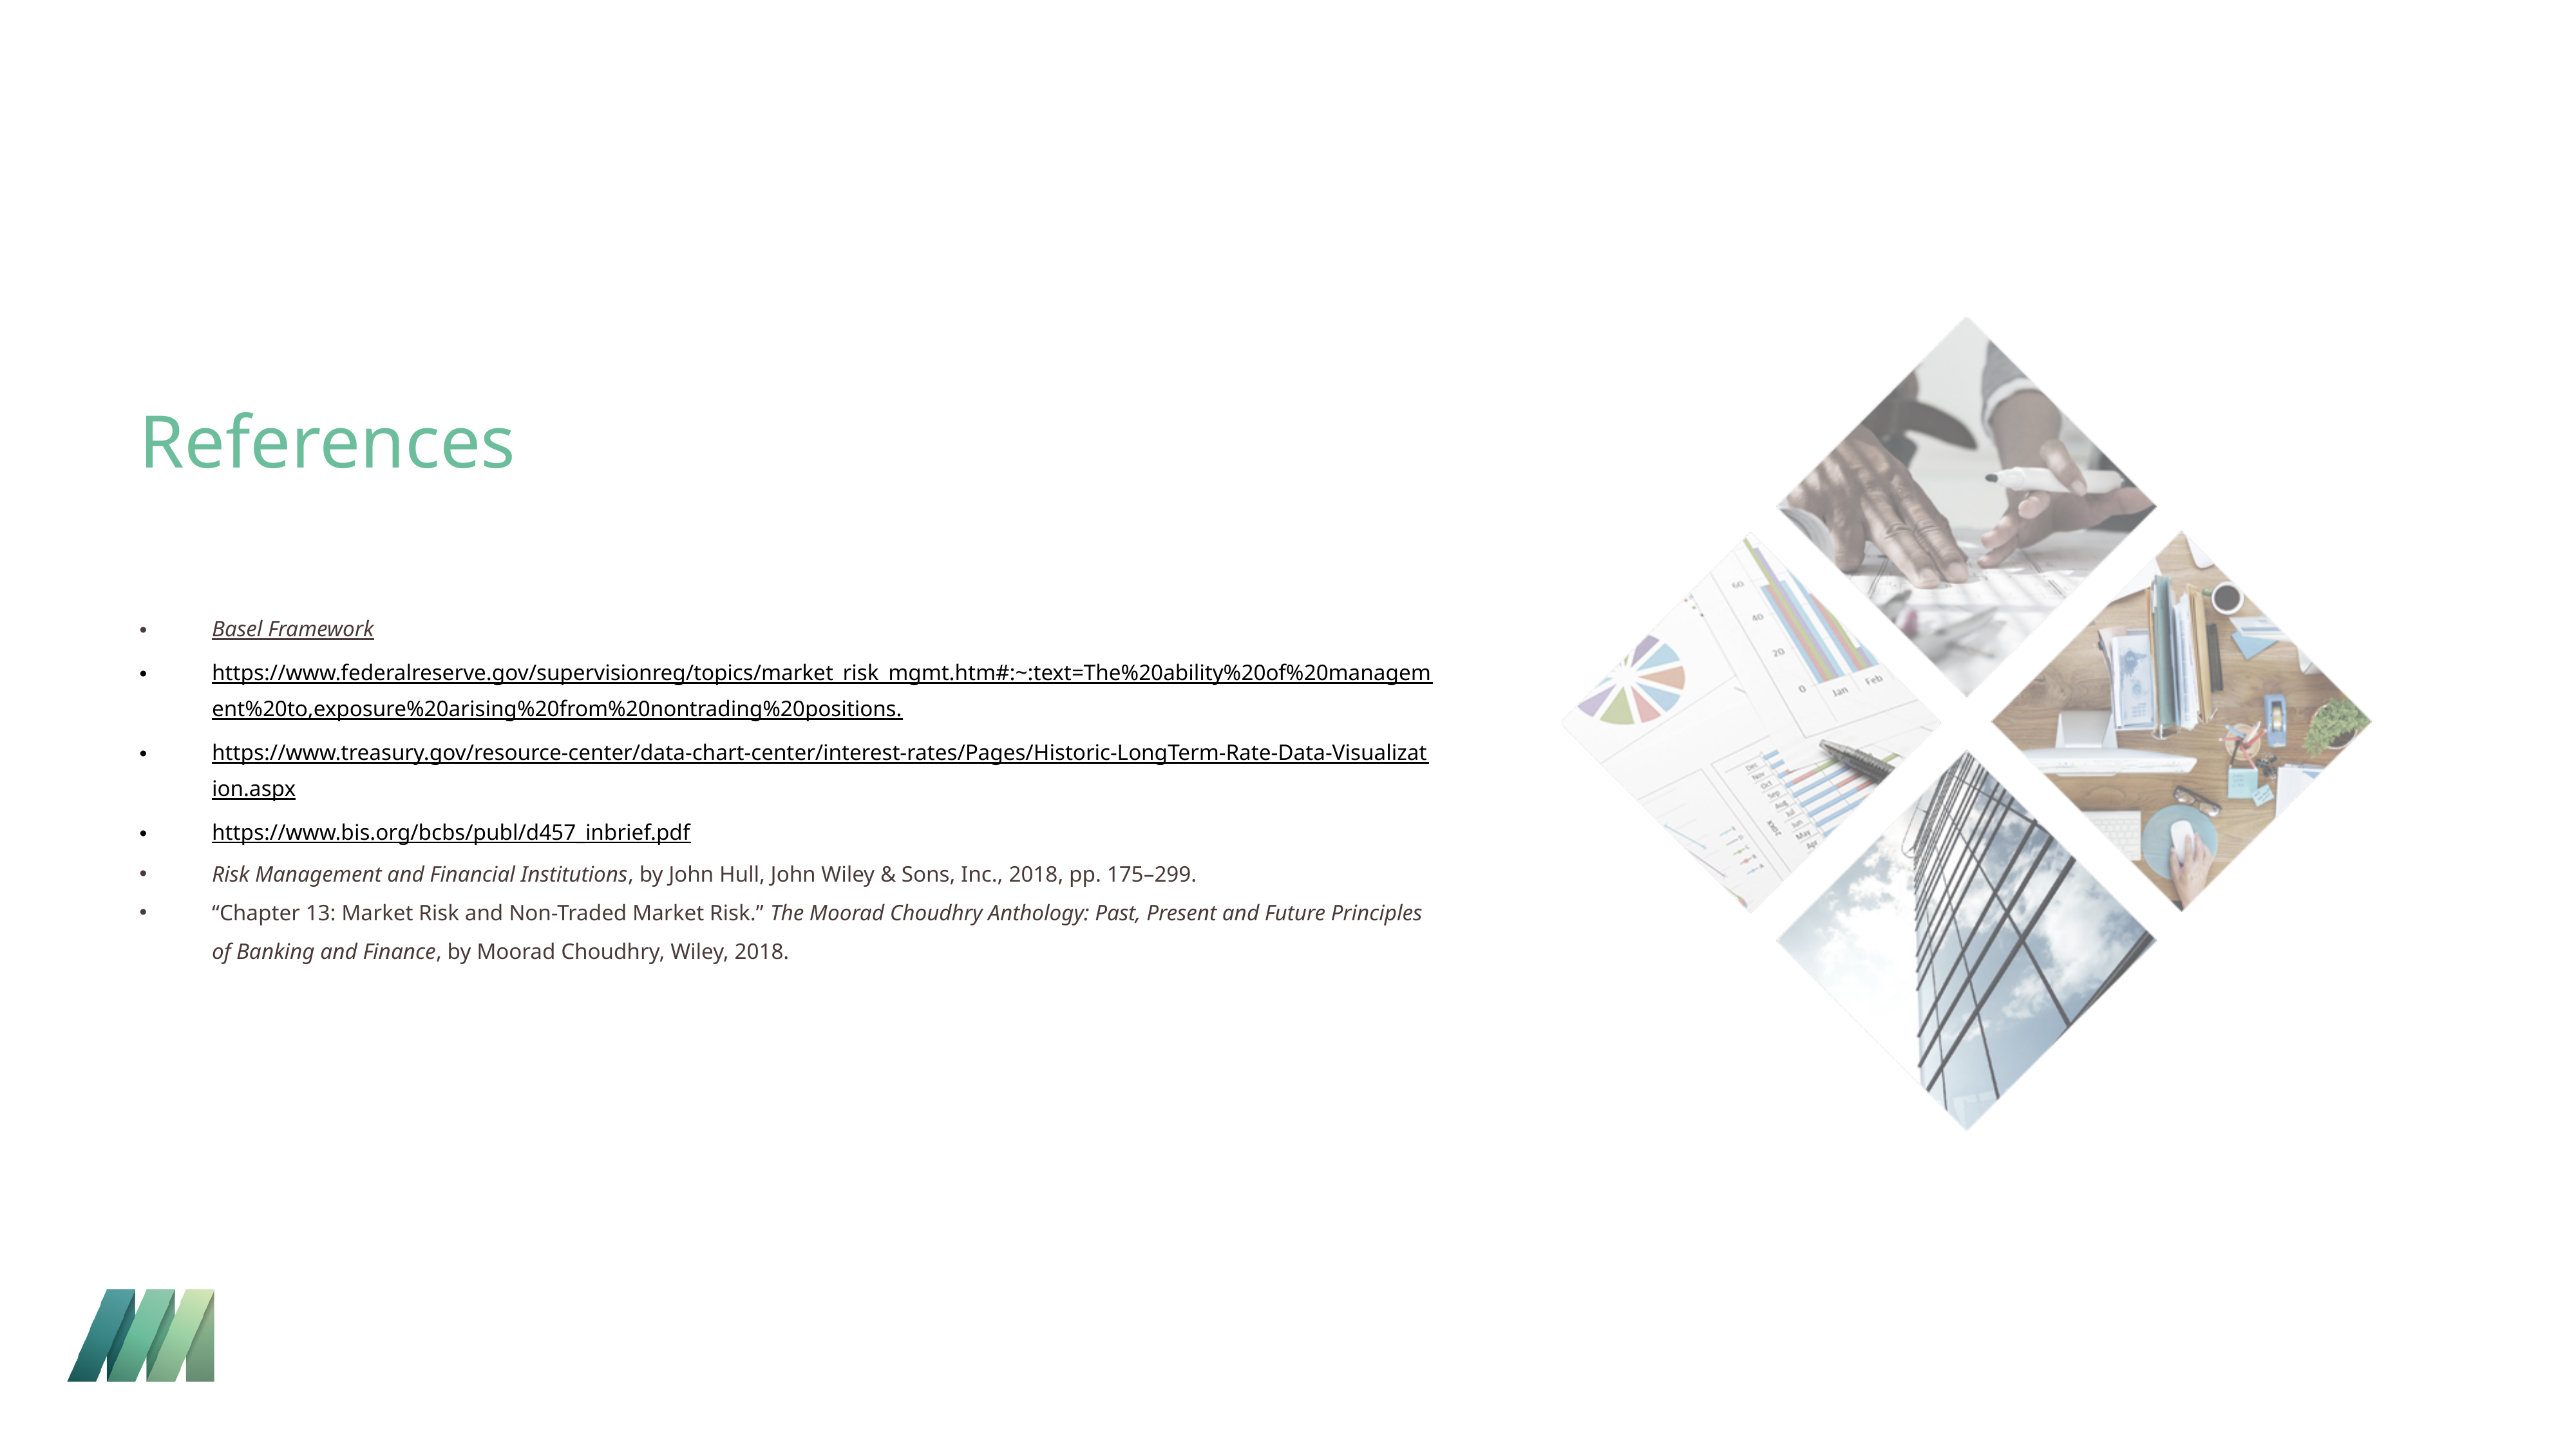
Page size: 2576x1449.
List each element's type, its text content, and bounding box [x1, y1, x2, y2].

picture [1561, 317, 2372, 1131]
picture [66, 1289, 214, 1382]
text_box Basel Framework https://www.federalreserve.gov/supervisionreg/topics/market_risk_mgmt.htm#:~:text=The%20ability%20of%20management%20to,exposure%20arising%20from%20nontrading%20positions. https://www.treasury.gov/resource-center/data-chart-center/interest-rates/Pages/Historic-LongTerm-Rate-Data-Visualization.aspx https://www.bis.org/bcbs/publ/d457_inbrief.pdf Risk Management and Financial Institutions, by John Hull, John Wiley & Sons, Inc., 2018, pp. 175–299. “Chapter 13: Market Risk and Non-Traded Market Risk.” The Moorad Choudhry Anthology: Past, Present and Future Principles of Banking and Finance, by Moorad Choudhry, Wiley, 2018. [134, 338, 1440, 1085]
